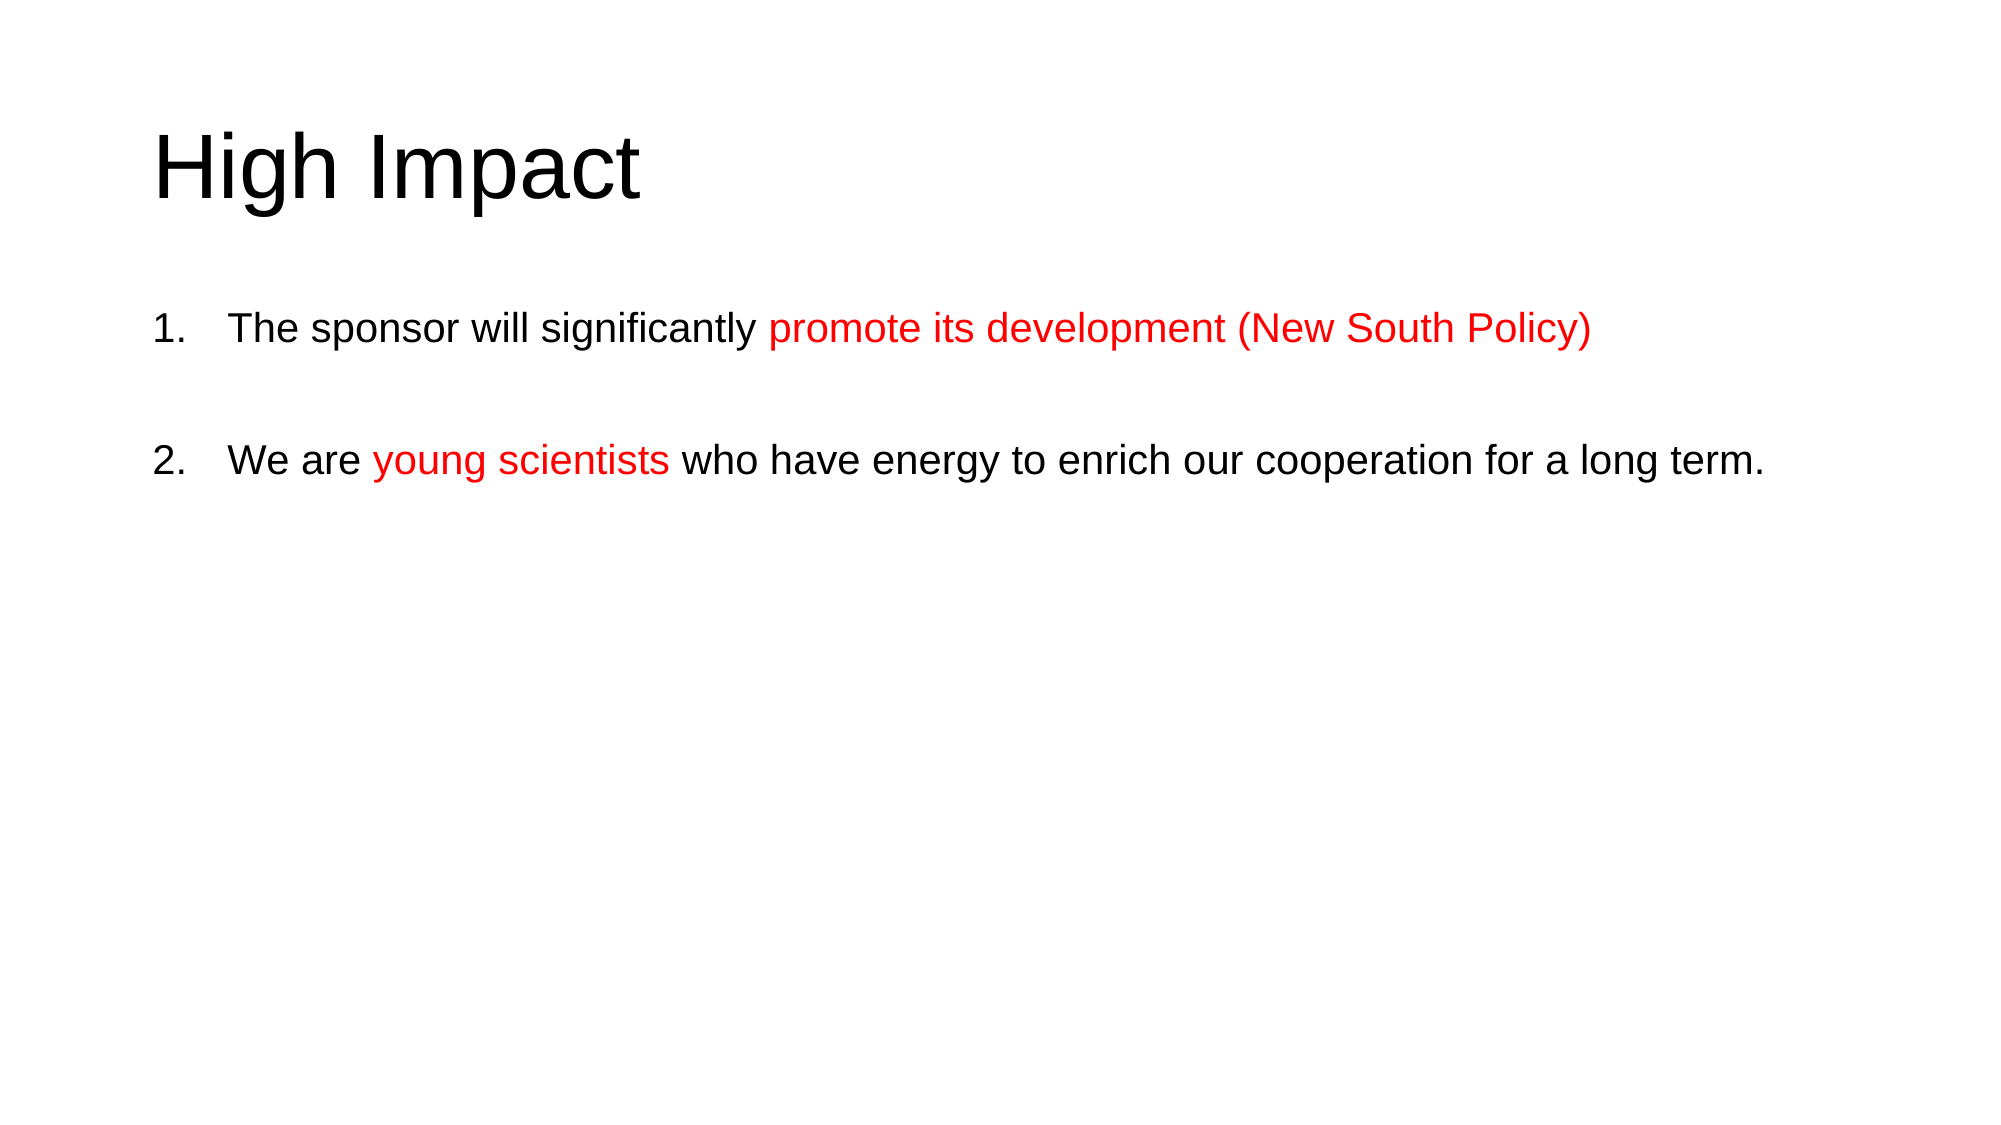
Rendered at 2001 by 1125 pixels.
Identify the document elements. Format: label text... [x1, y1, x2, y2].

list The sponsor will significantly promote its development (New South Policy) We are young scientists who have energy to enrich our cooperation for a long term. [137, 299, 1863, 1014]
title High Impact [137, 59, 1863, 278]
